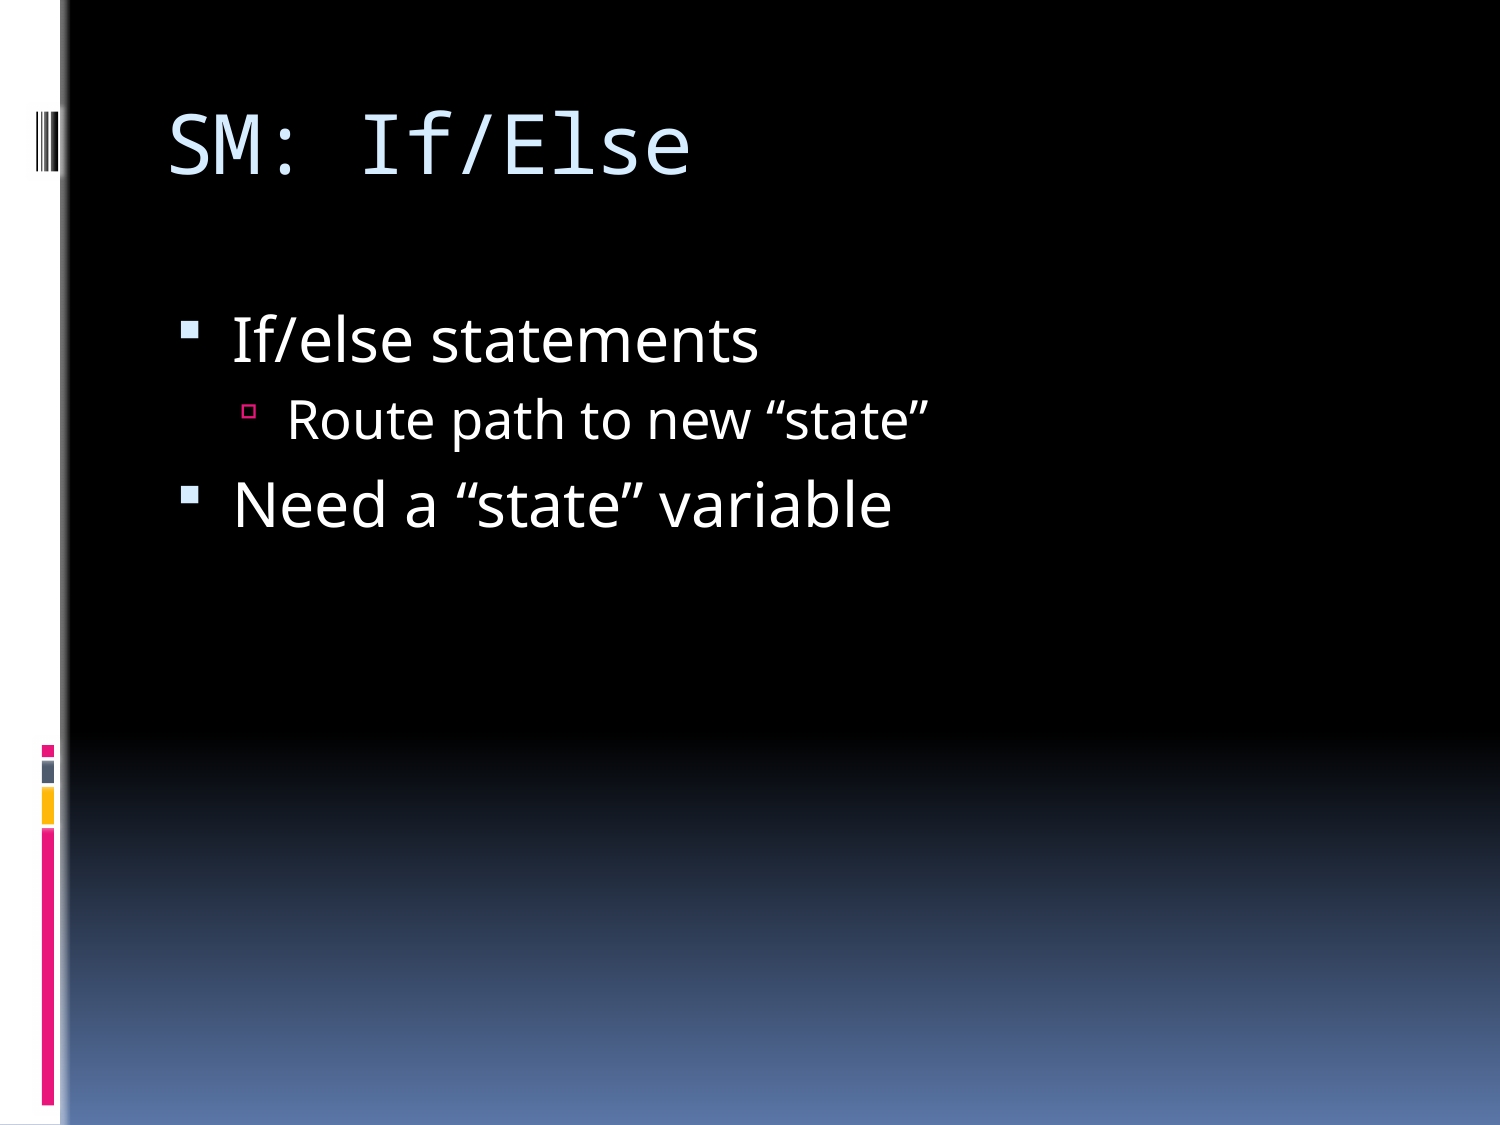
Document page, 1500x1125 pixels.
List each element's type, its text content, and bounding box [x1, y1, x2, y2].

title SM: If/Else [150, 83, 1425, 234]
list If/else statements Route path to new “state” Need a “state” variable [150, 292, 1425, 1043]
